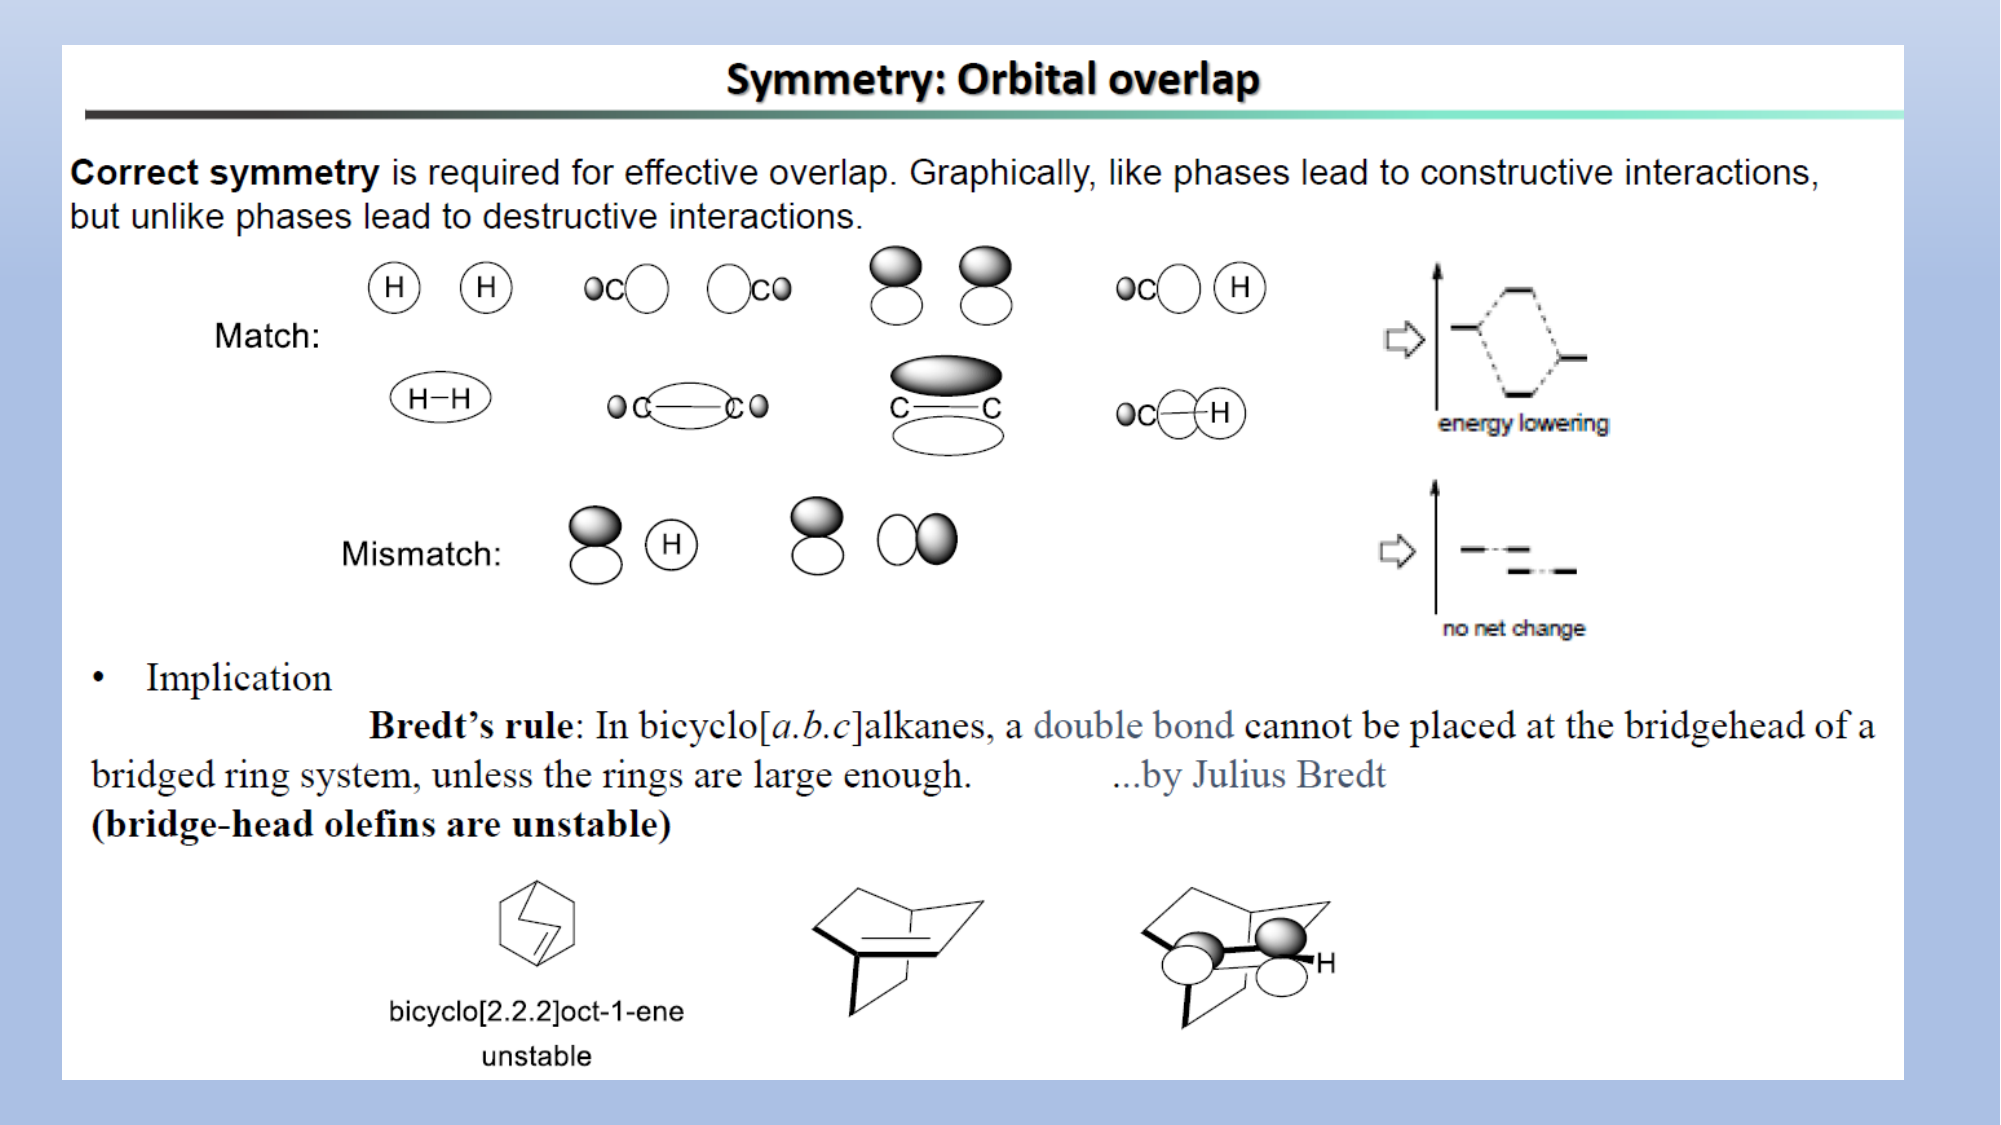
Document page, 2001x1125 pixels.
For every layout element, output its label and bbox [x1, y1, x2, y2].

picture [62, 45, 1904, 1080]
